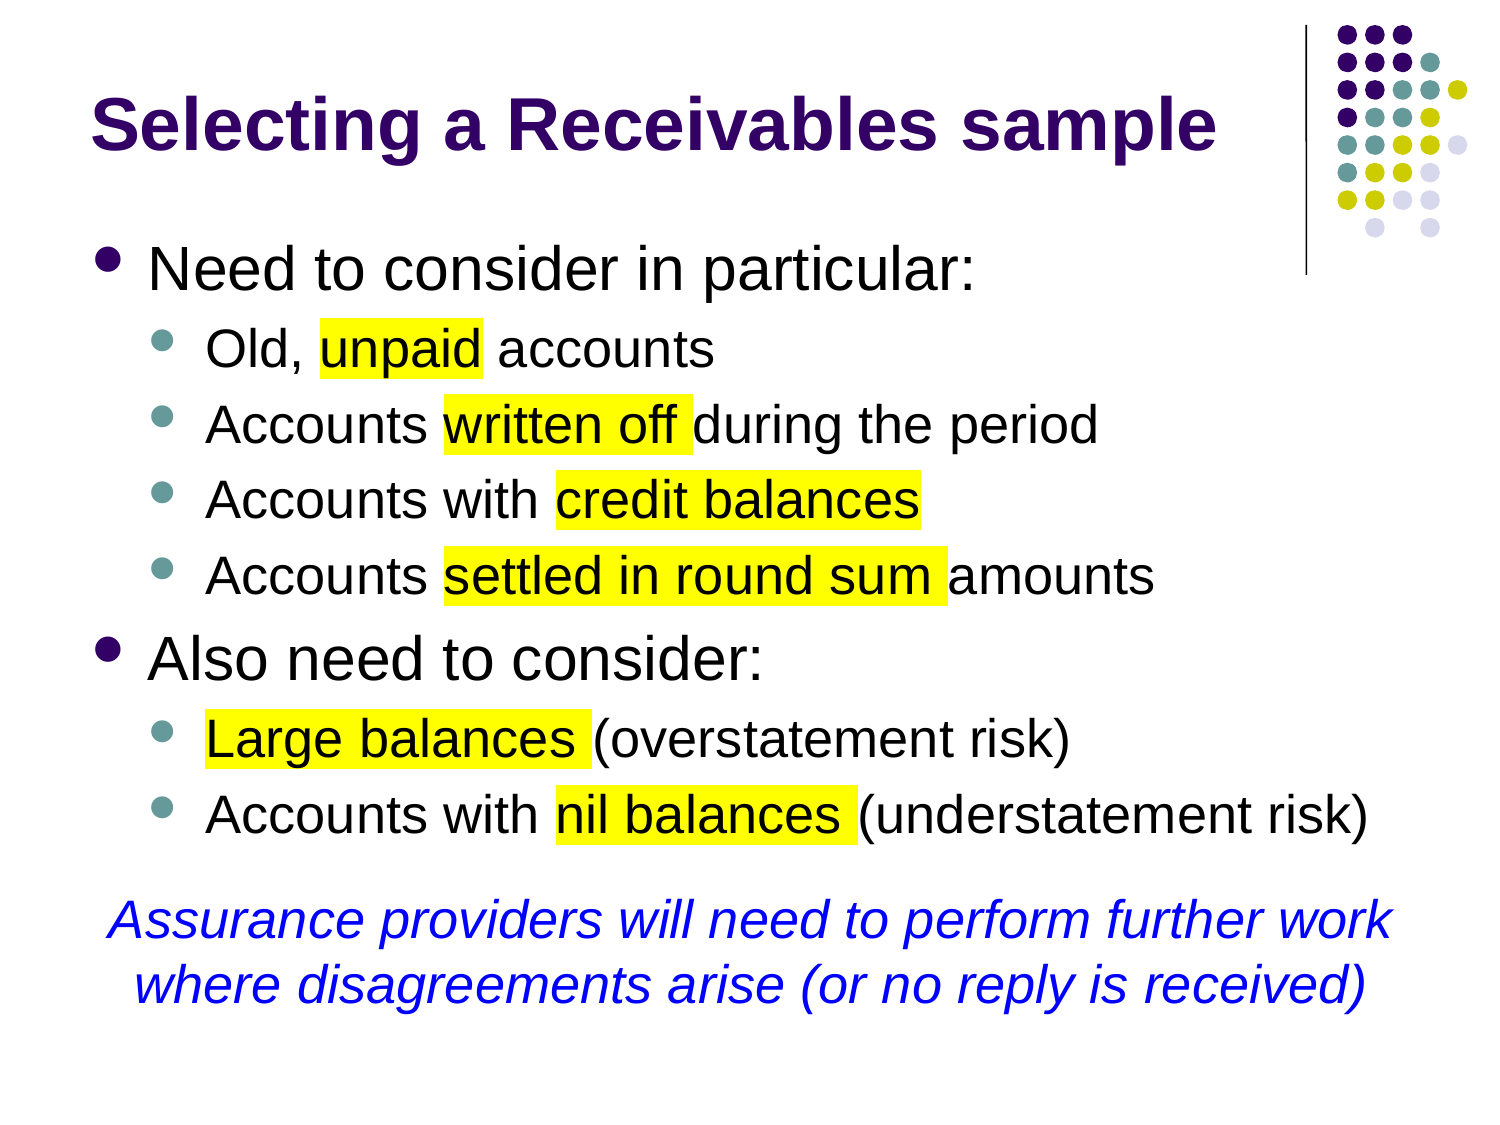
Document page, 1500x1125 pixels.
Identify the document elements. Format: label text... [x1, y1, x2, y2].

list Need to consider in particular: Old, unpaid accounts Accounts written off during the period Accounts with credit balances Accounts settled in round sum amounts Also need to consider: Large balances (overstatement risk) Accounts with nil balances (understatement risk) Assurance providers will need to perform further work where disagreements arise (or no reply is received) [76, 219, 1427, 1095]
title Selecting a Receivables sample [74, 19, 1313, 173]
